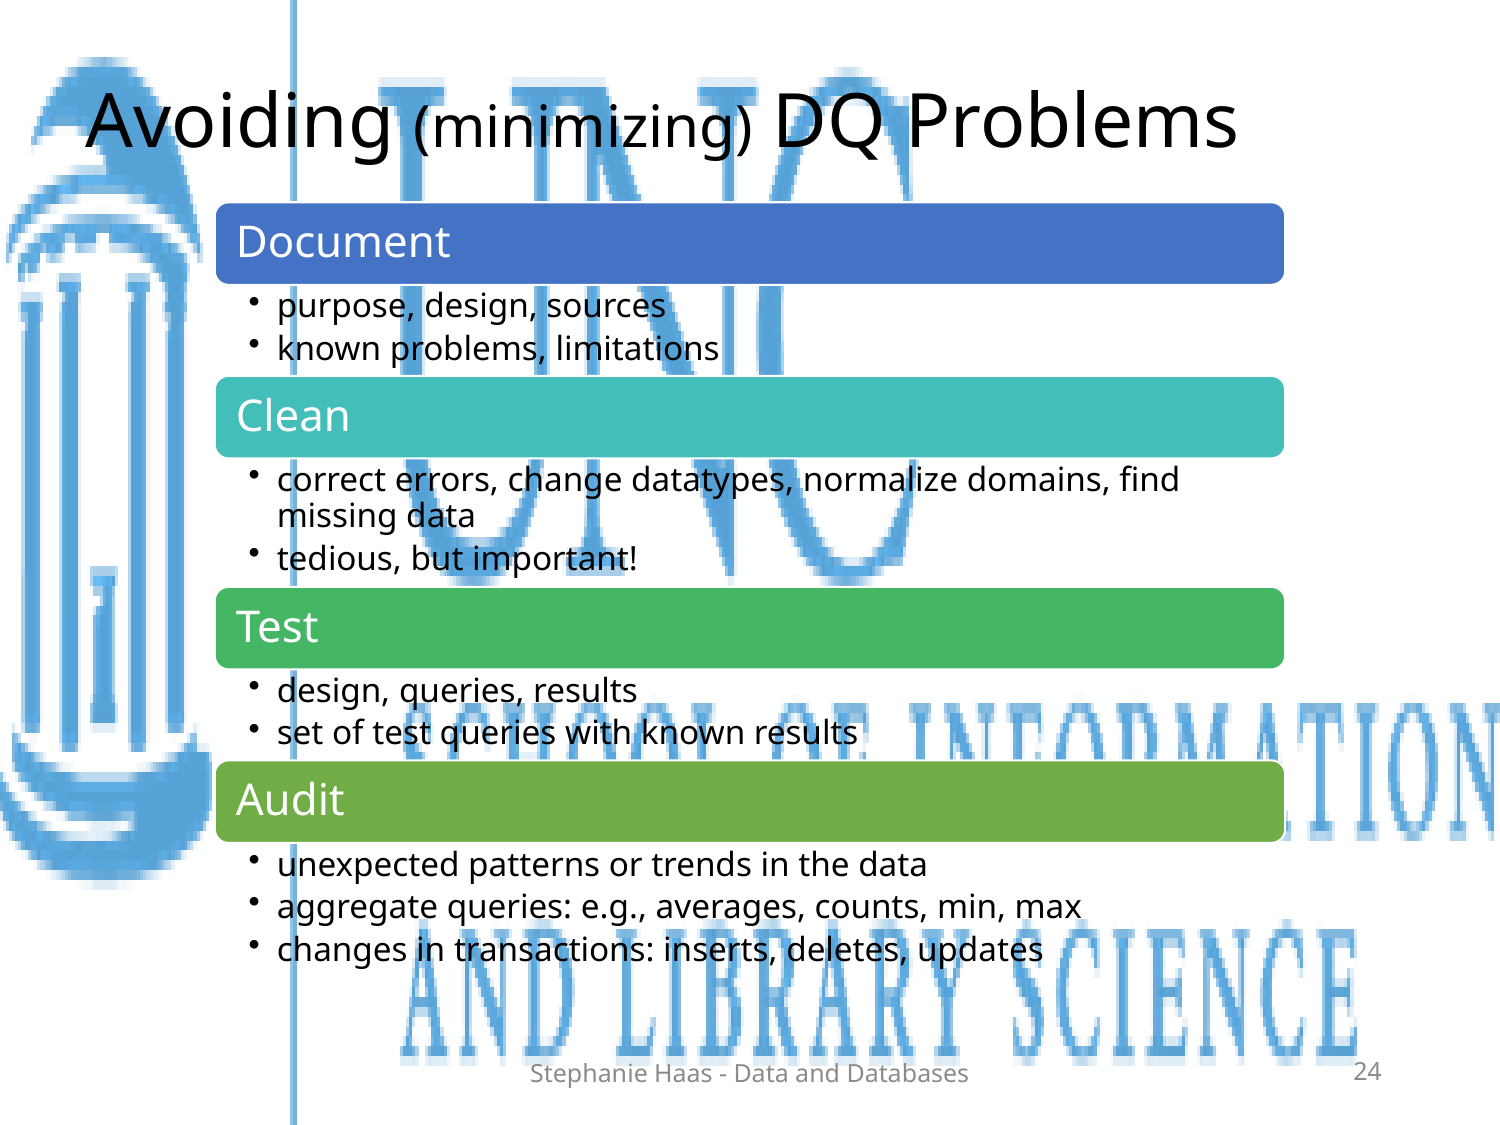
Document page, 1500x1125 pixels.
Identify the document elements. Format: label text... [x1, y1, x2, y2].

slide_number 24 [1059, 1042, 1397, 1103]
picture [0, 0, 1500, 1125]
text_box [214, 192, 1286, 989]
title Avoiding (minimizing) DQ Problems [70, 36, 1365, 211]
footer Stephanie Haas - Data and Databases [496, 1042, 1004, 1103]
